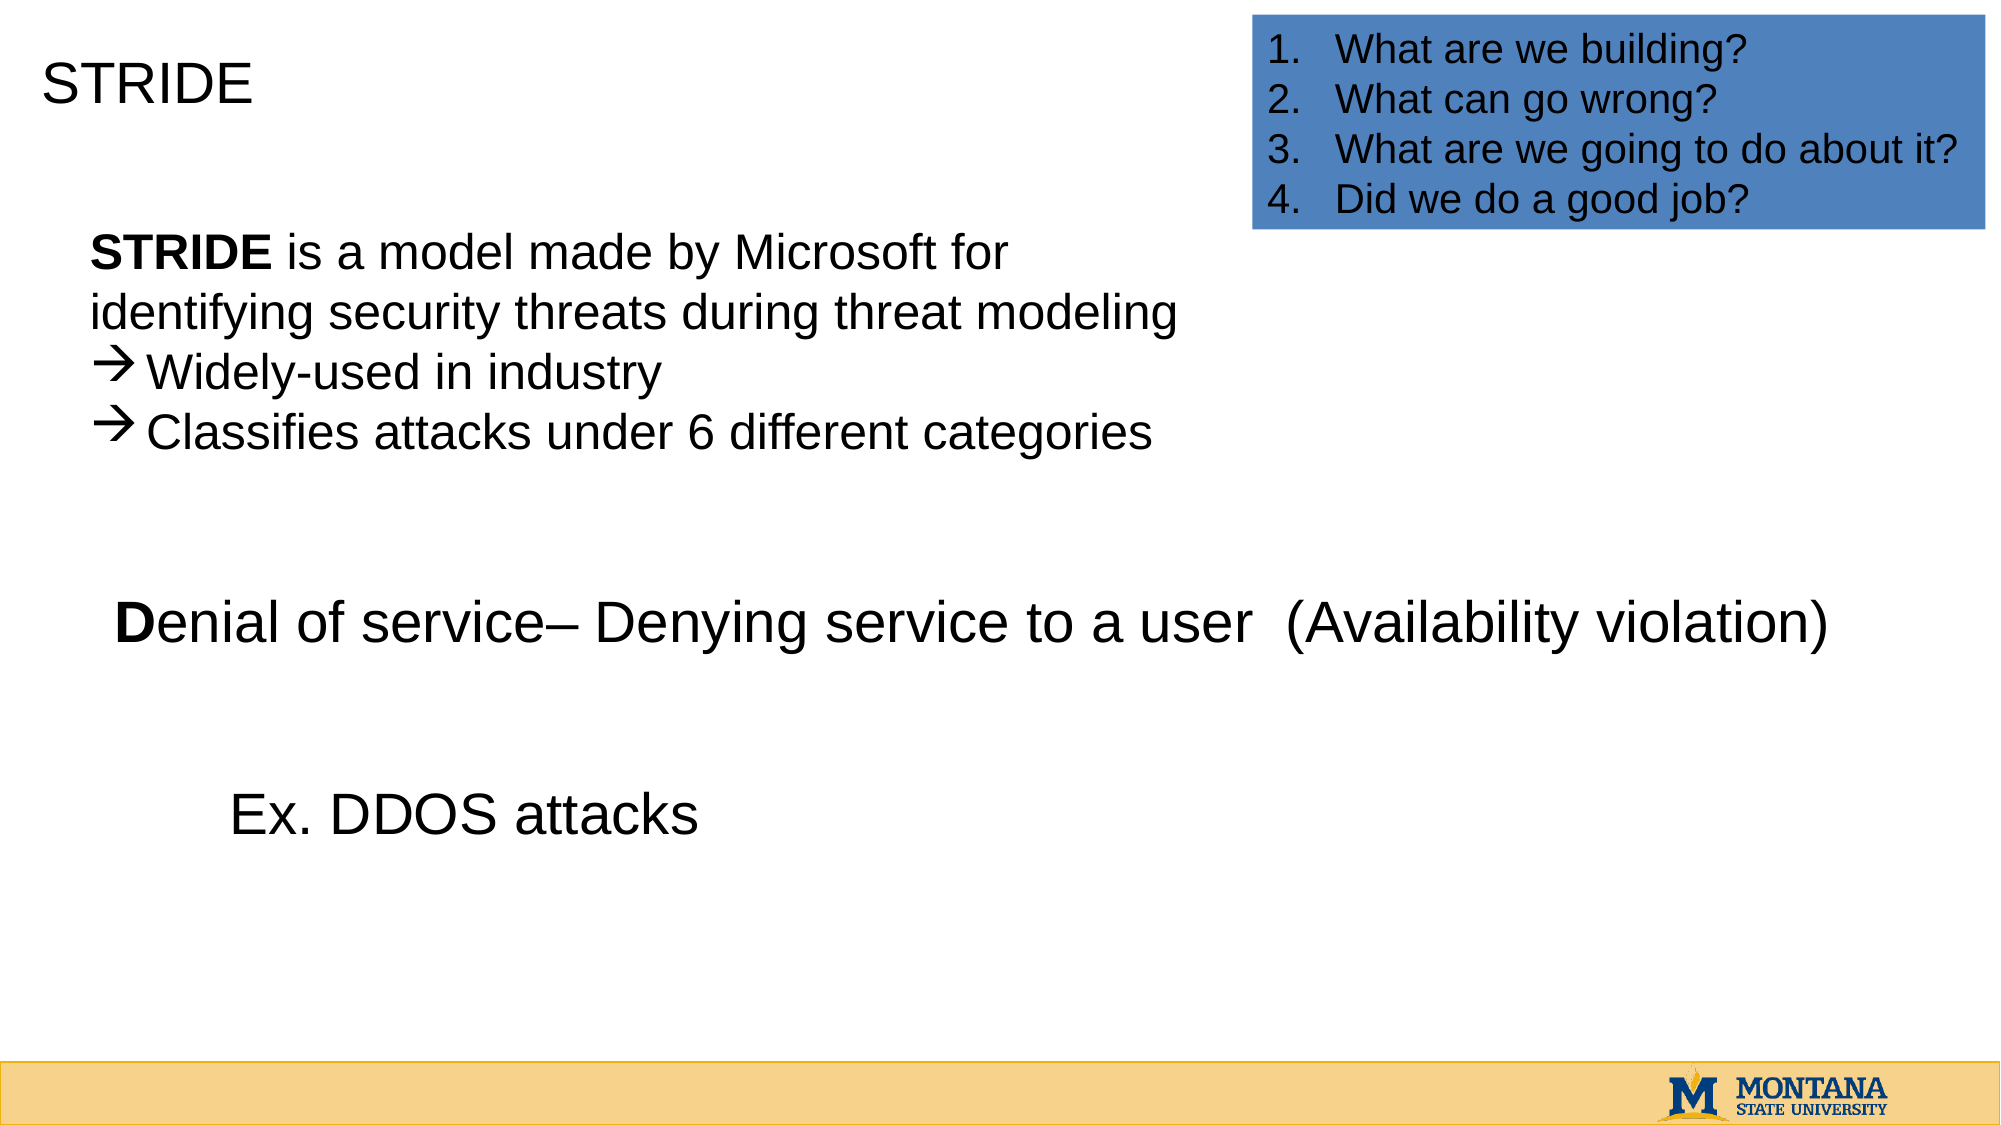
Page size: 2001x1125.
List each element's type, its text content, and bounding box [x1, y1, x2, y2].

text_box Denial of service– Denying service to a user (Availability violation) [99, 576, 1925, 662]
text_box STRIDE is a model made by Microsoft for identifying security threats during threat modeling Widely-used in industry Classifies attacks under 6 different categories [74, 212, 1225, 468]
text_box STRIDE [26, 37, 270, 123]
text_box What are we building? What can go wrong? What are we going to do about it? Did we do a good job? [1252, 14, 1986, 230]
text_box Ex. DDOS attacks [214, 769, 715, 855]
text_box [1885, 1060, 2000, 1125]
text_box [0, 1060, 1658, 1125]
picture [1656, 1062, 1888, 1123]
